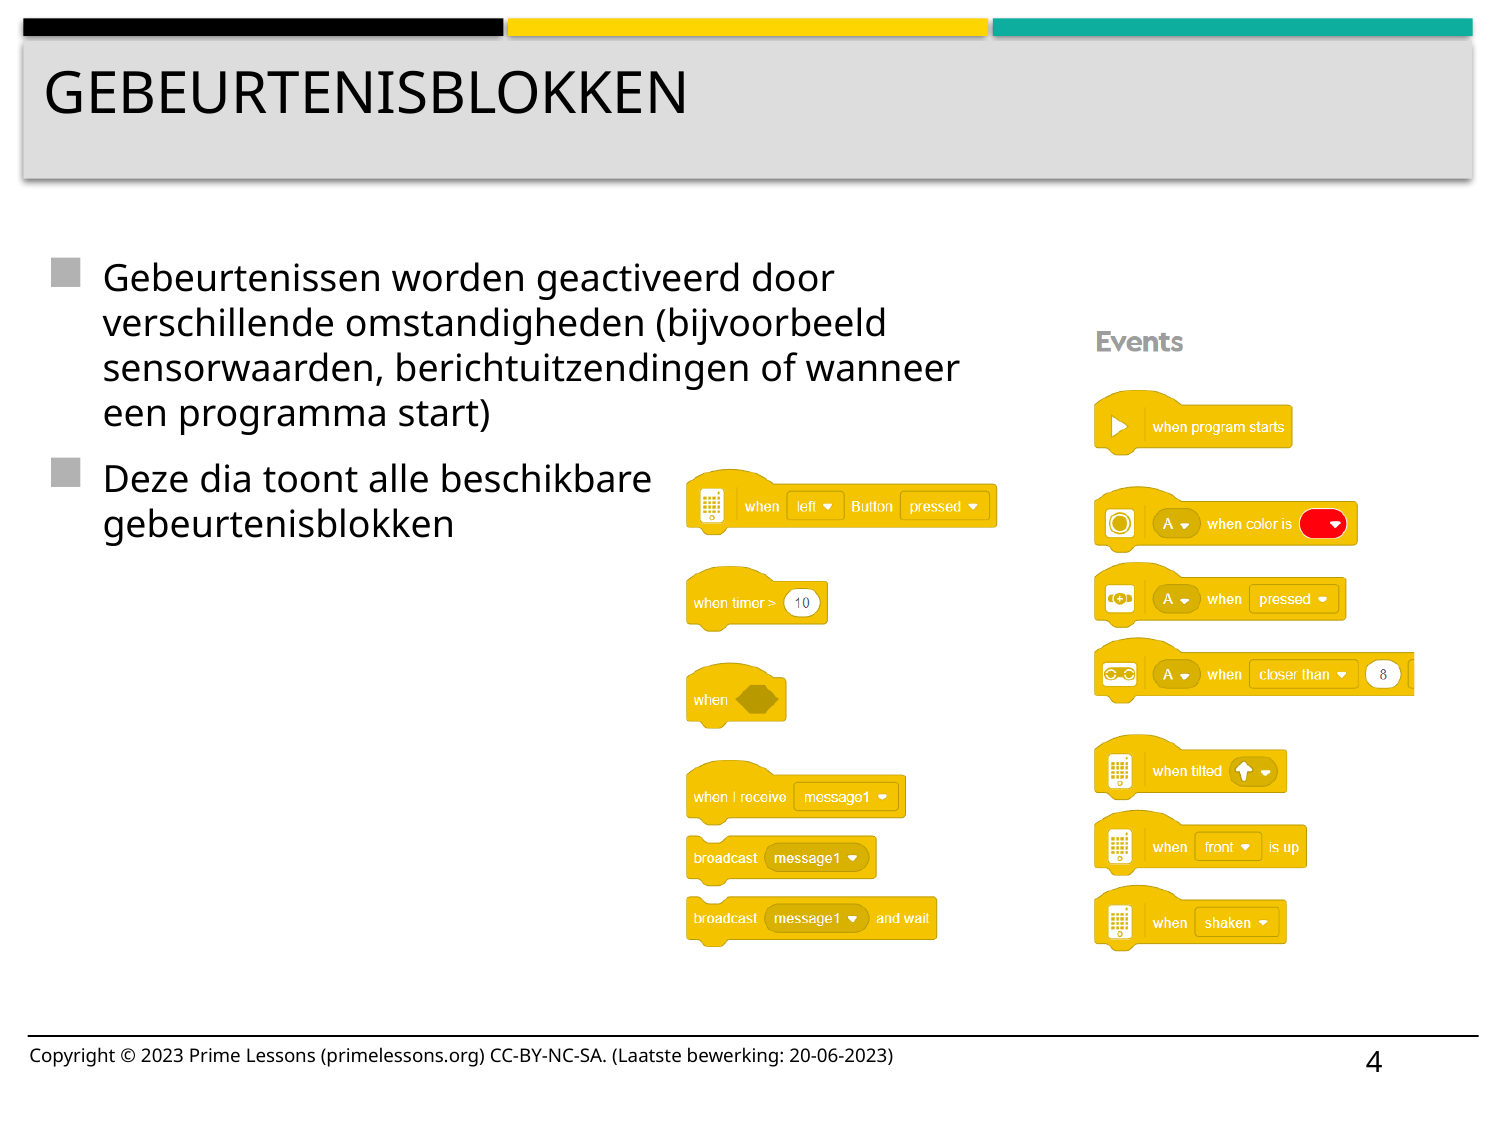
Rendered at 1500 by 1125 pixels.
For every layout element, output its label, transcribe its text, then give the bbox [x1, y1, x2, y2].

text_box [1085, 319, 1415, 956]
footer Copyright © 2023 Prime Lessons (primelessons.org) CC-BY-NC-SA. (Laatste bewerking: 20-06-2023) [14, 1036, 1500, 1097]
picture [678, 463, 1008, 955]
title Gebeurtenisblokken [28, 48, 1464, 172]
list Gebeurtenissen worden geactiveerd door verschillende omstandigheden (bijvoorbeeld sensorwaarden, berichtuitzendingen of wanneer een programma start) Deze dia toont alle beschikbare gebeurtenisblokken [37, 246, 988, 1011]
